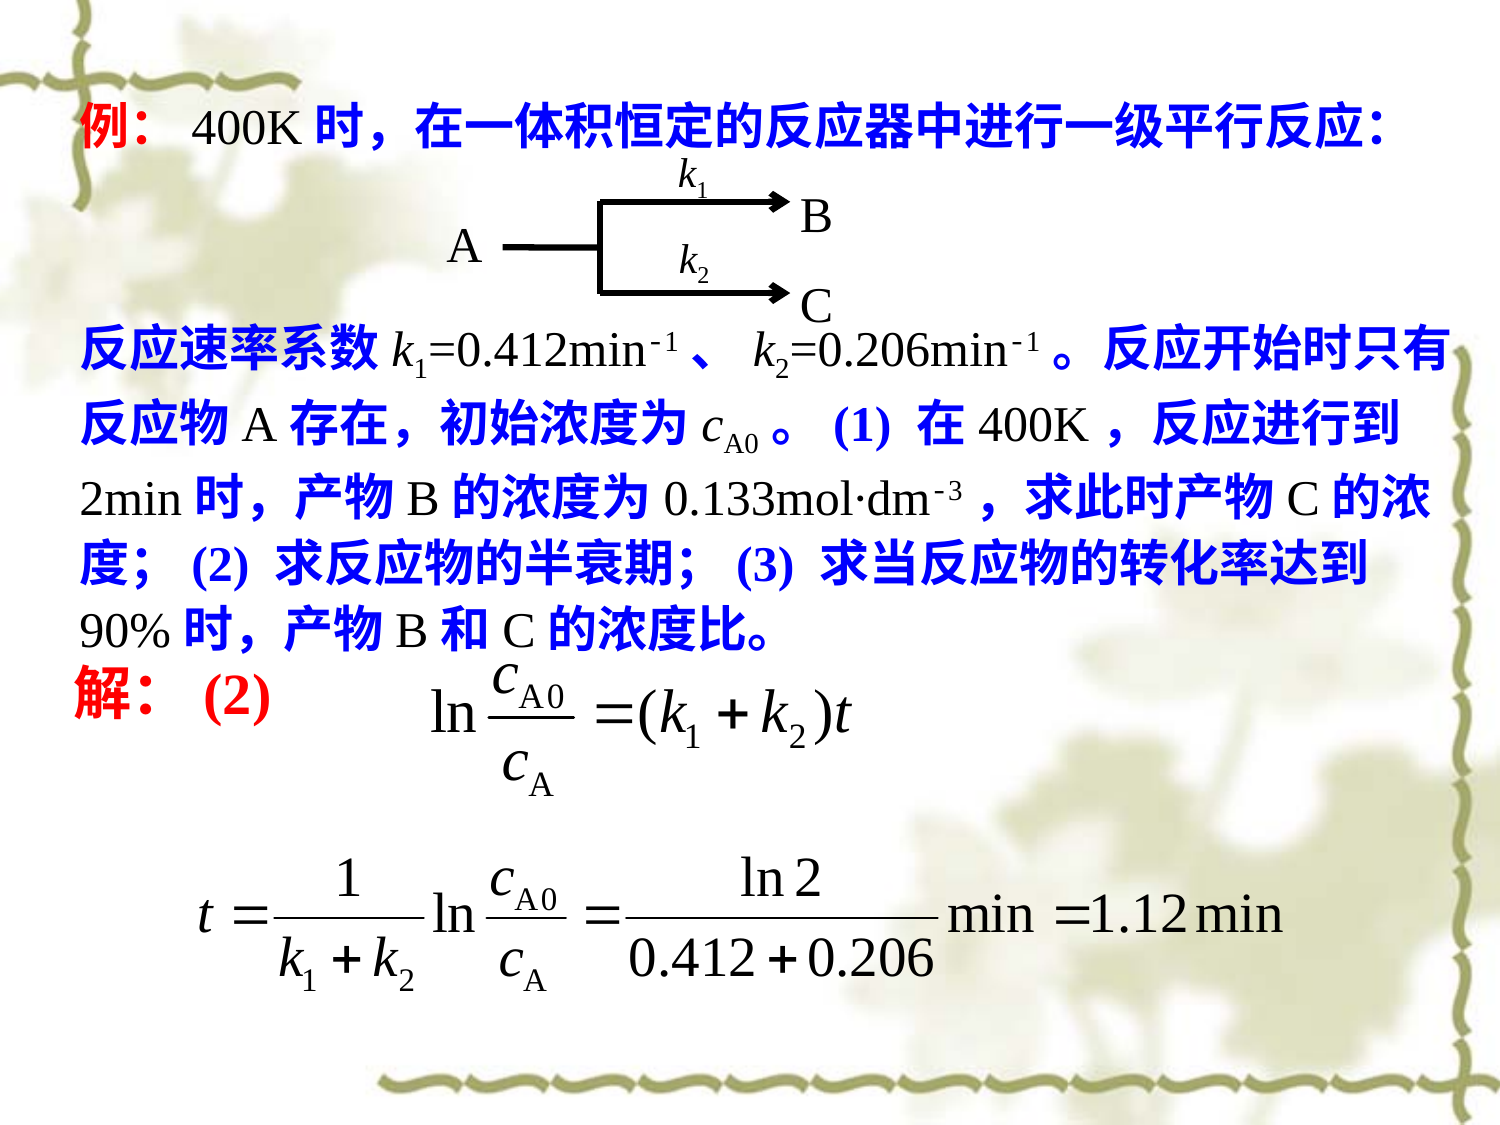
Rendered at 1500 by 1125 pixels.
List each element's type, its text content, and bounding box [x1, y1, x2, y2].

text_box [189, 841, 1299, 1004]
picture [0, 526, 1500, 1125]
picture [0, 0, 1500, 525]
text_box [421, 658, 868, 810]
text_box 解：(2) [58, 649, 300, 734]
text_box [64, 81, 1471, 650]
